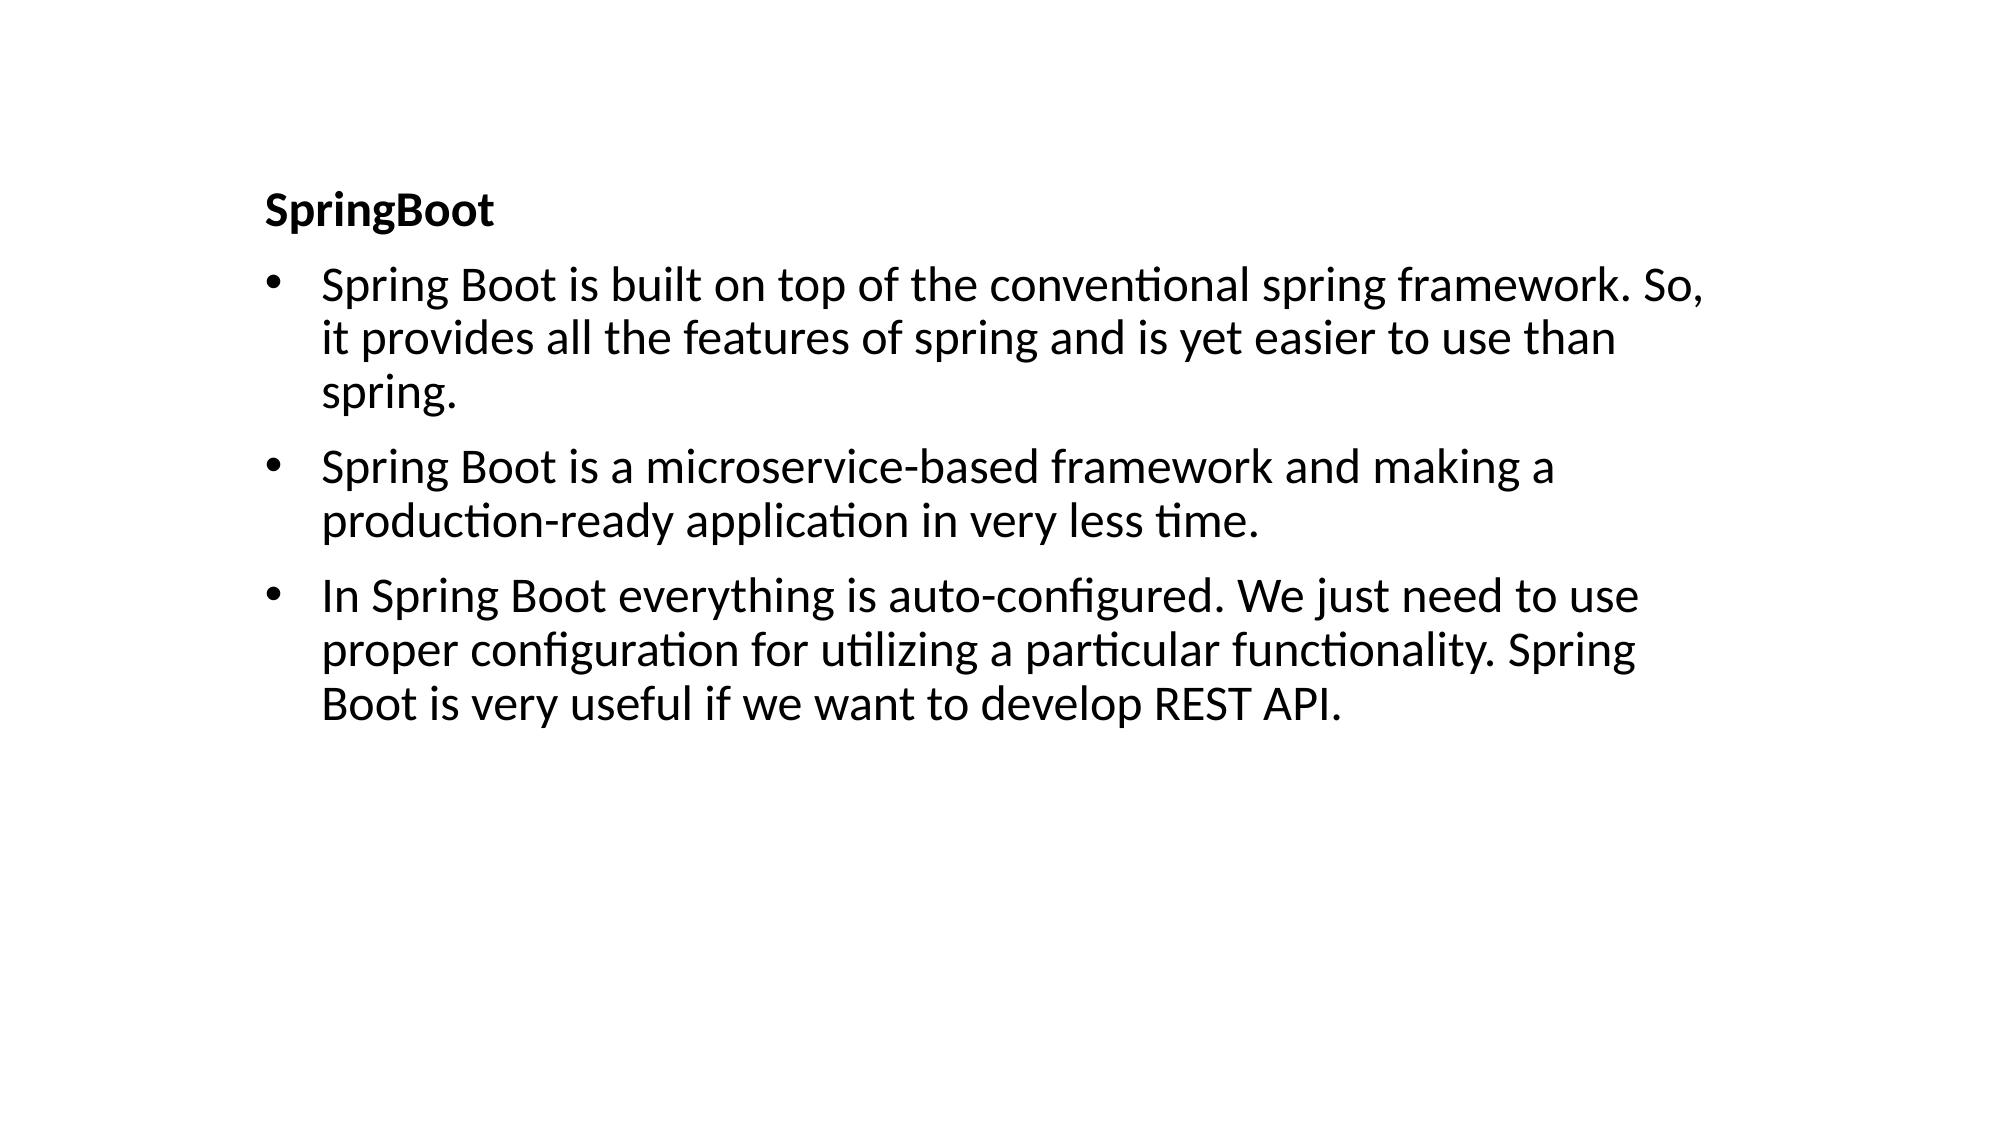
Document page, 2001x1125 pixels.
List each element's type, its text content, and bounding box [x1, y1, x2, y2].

subtitle SpringBoot Spring Boot is built on top of the conventional spring framework. So, it provides all the features of spring and is yet easier to use than spring. Spring Boot is a microservice-based framework and making a production-ready application in very less time. In Spring Boot everything is auto-configured. We just need to use proper configuration for utilizing a particular functionality. Spring Boot is very useful if we want to develop REST API. [249, 94, 1750, 1038]
